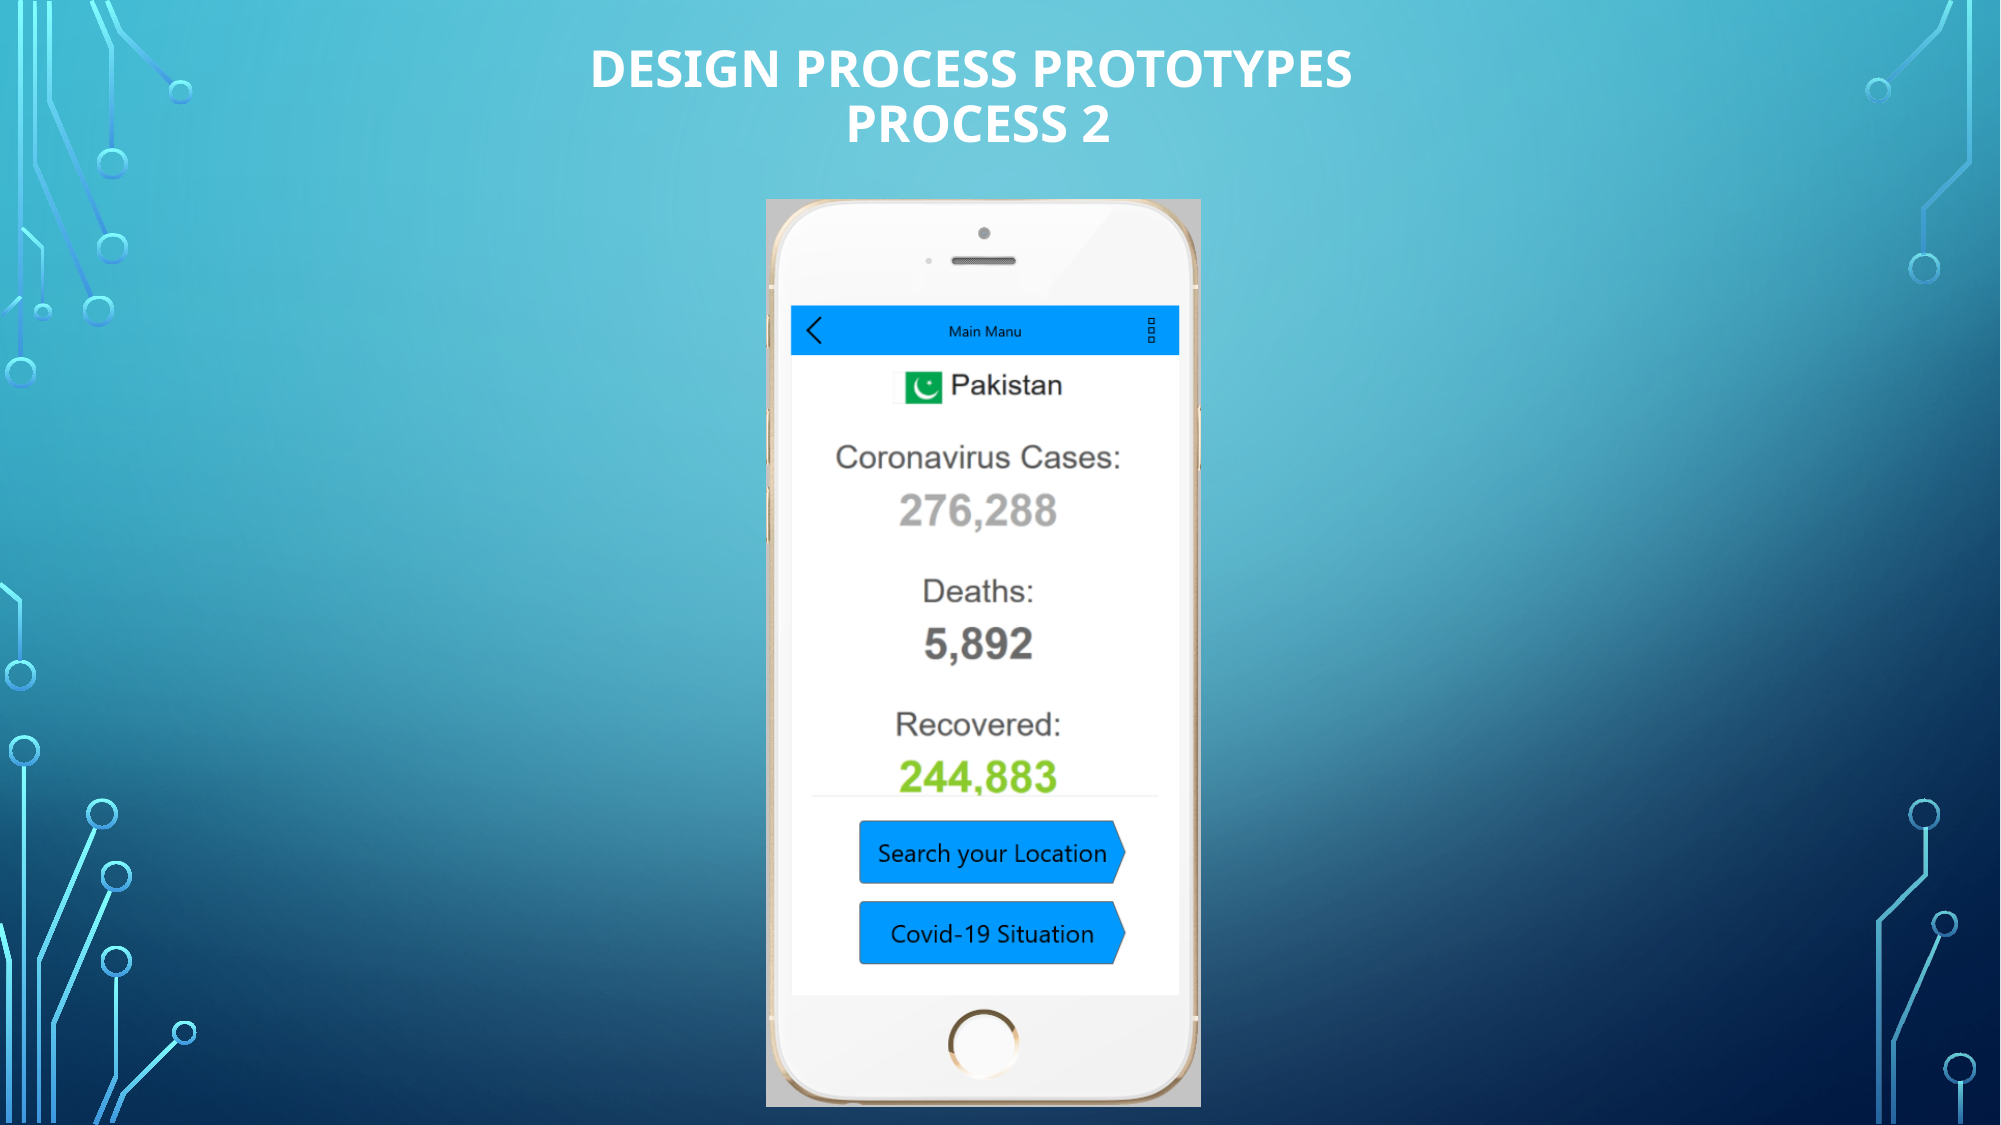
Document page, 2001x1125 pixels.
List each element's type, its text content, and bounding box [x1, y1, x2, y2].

picture [766, 199, 1201, 1107]
title Design process prototypes process 2 [165, 35, 1791, 223]
